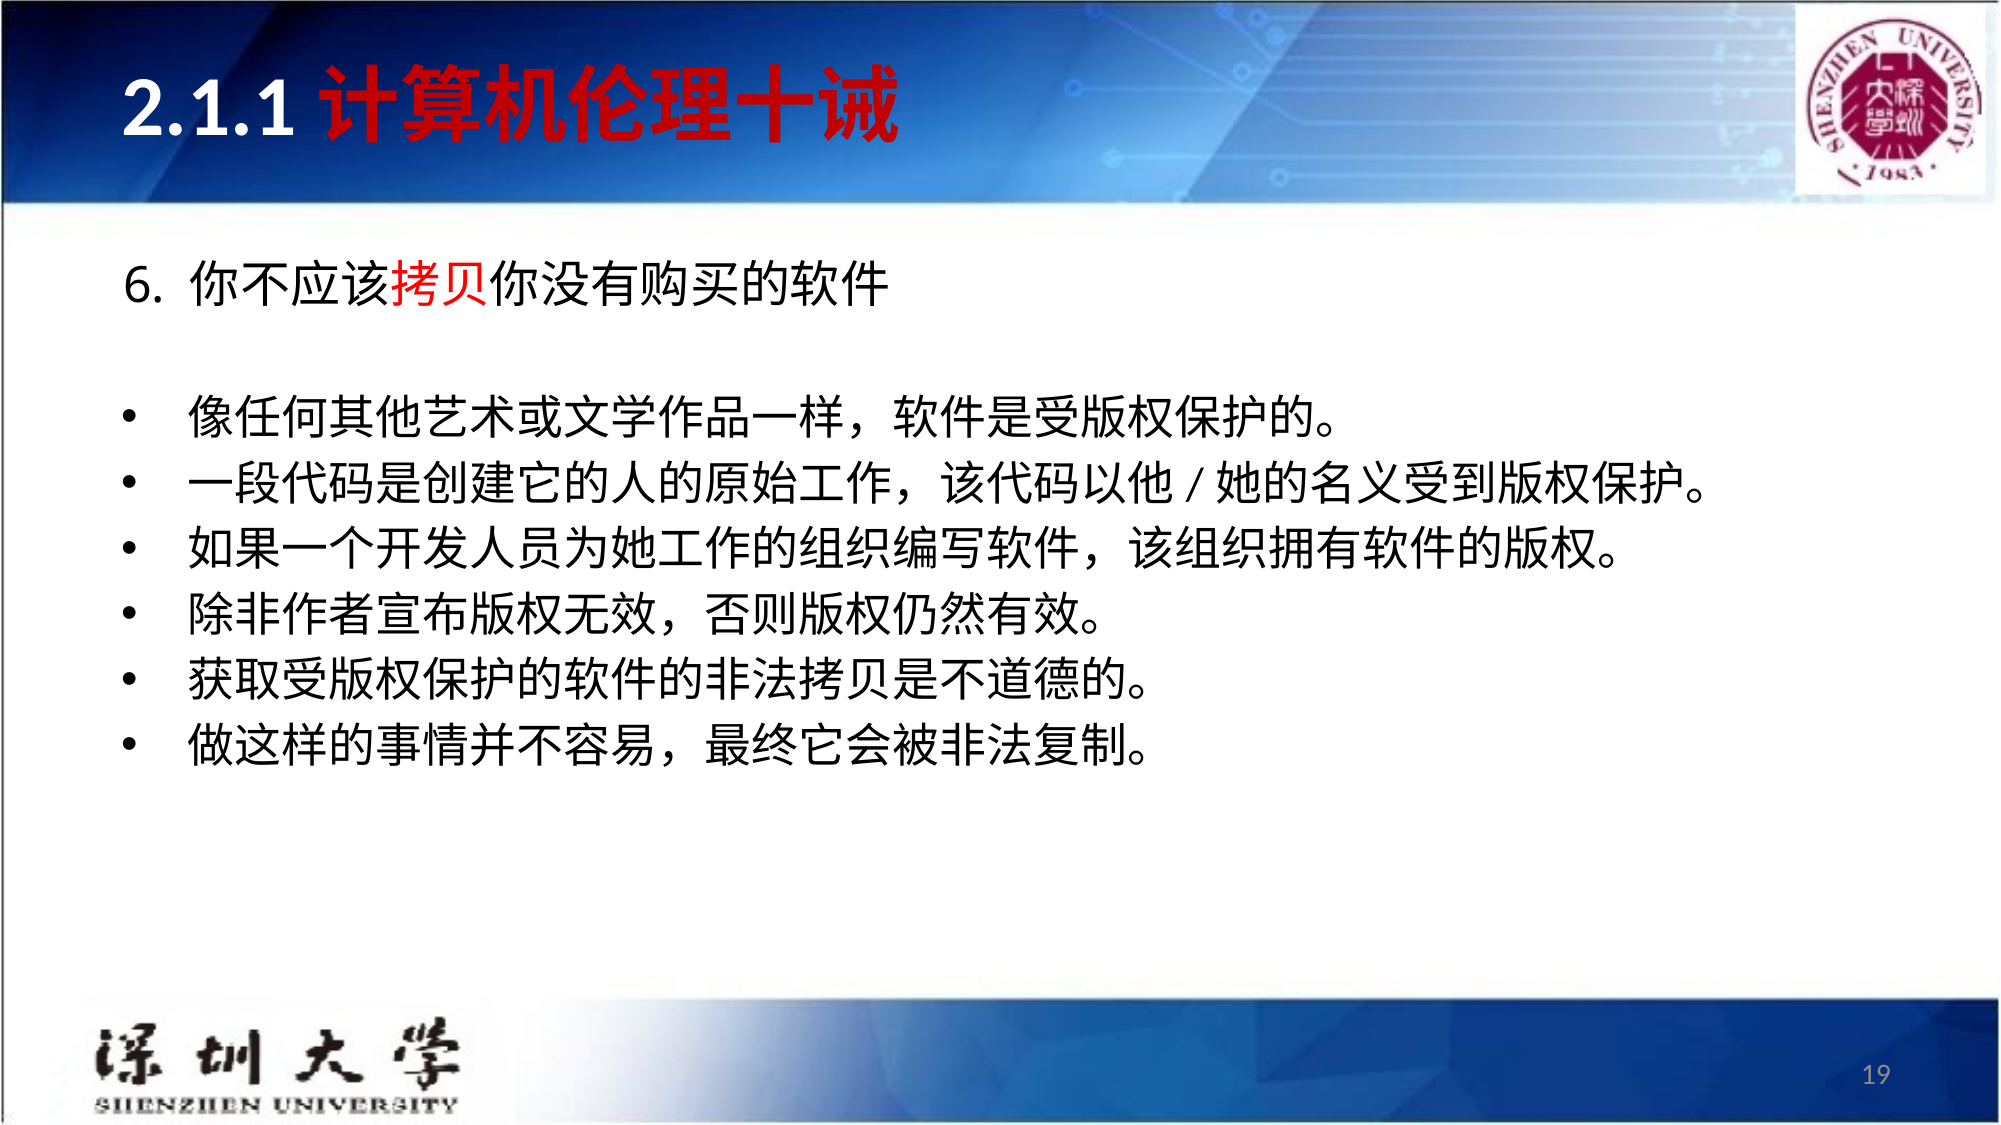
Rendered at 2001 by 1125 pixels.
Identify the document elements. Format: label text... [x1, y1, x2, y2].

slide_number 19 [1433, 1042, 1900, 1103]
list 6. 你不应该拷贝你没有购买的软件 像任何其他艺术或文学作品一样，软件是受版权保护的。 一段代码是创建它的人的原始工作，该代码以他/她的名义受到版权保护。 如果一个开发人员为她工作的组织编写软件，该组织拥有软件的版权。 除非作者宣布版权无效，否则版权仍然有效。 获取受版权保护的软件的非法拷贝是不道德的。 做这样的事情并不容易，最终它会被非法复制。 [112, 247, 1920, 991]
title 2.1.1计算机伦理十诫 [112, 7, 1888, 196]
picture [0, 0, 2001, 1125]
